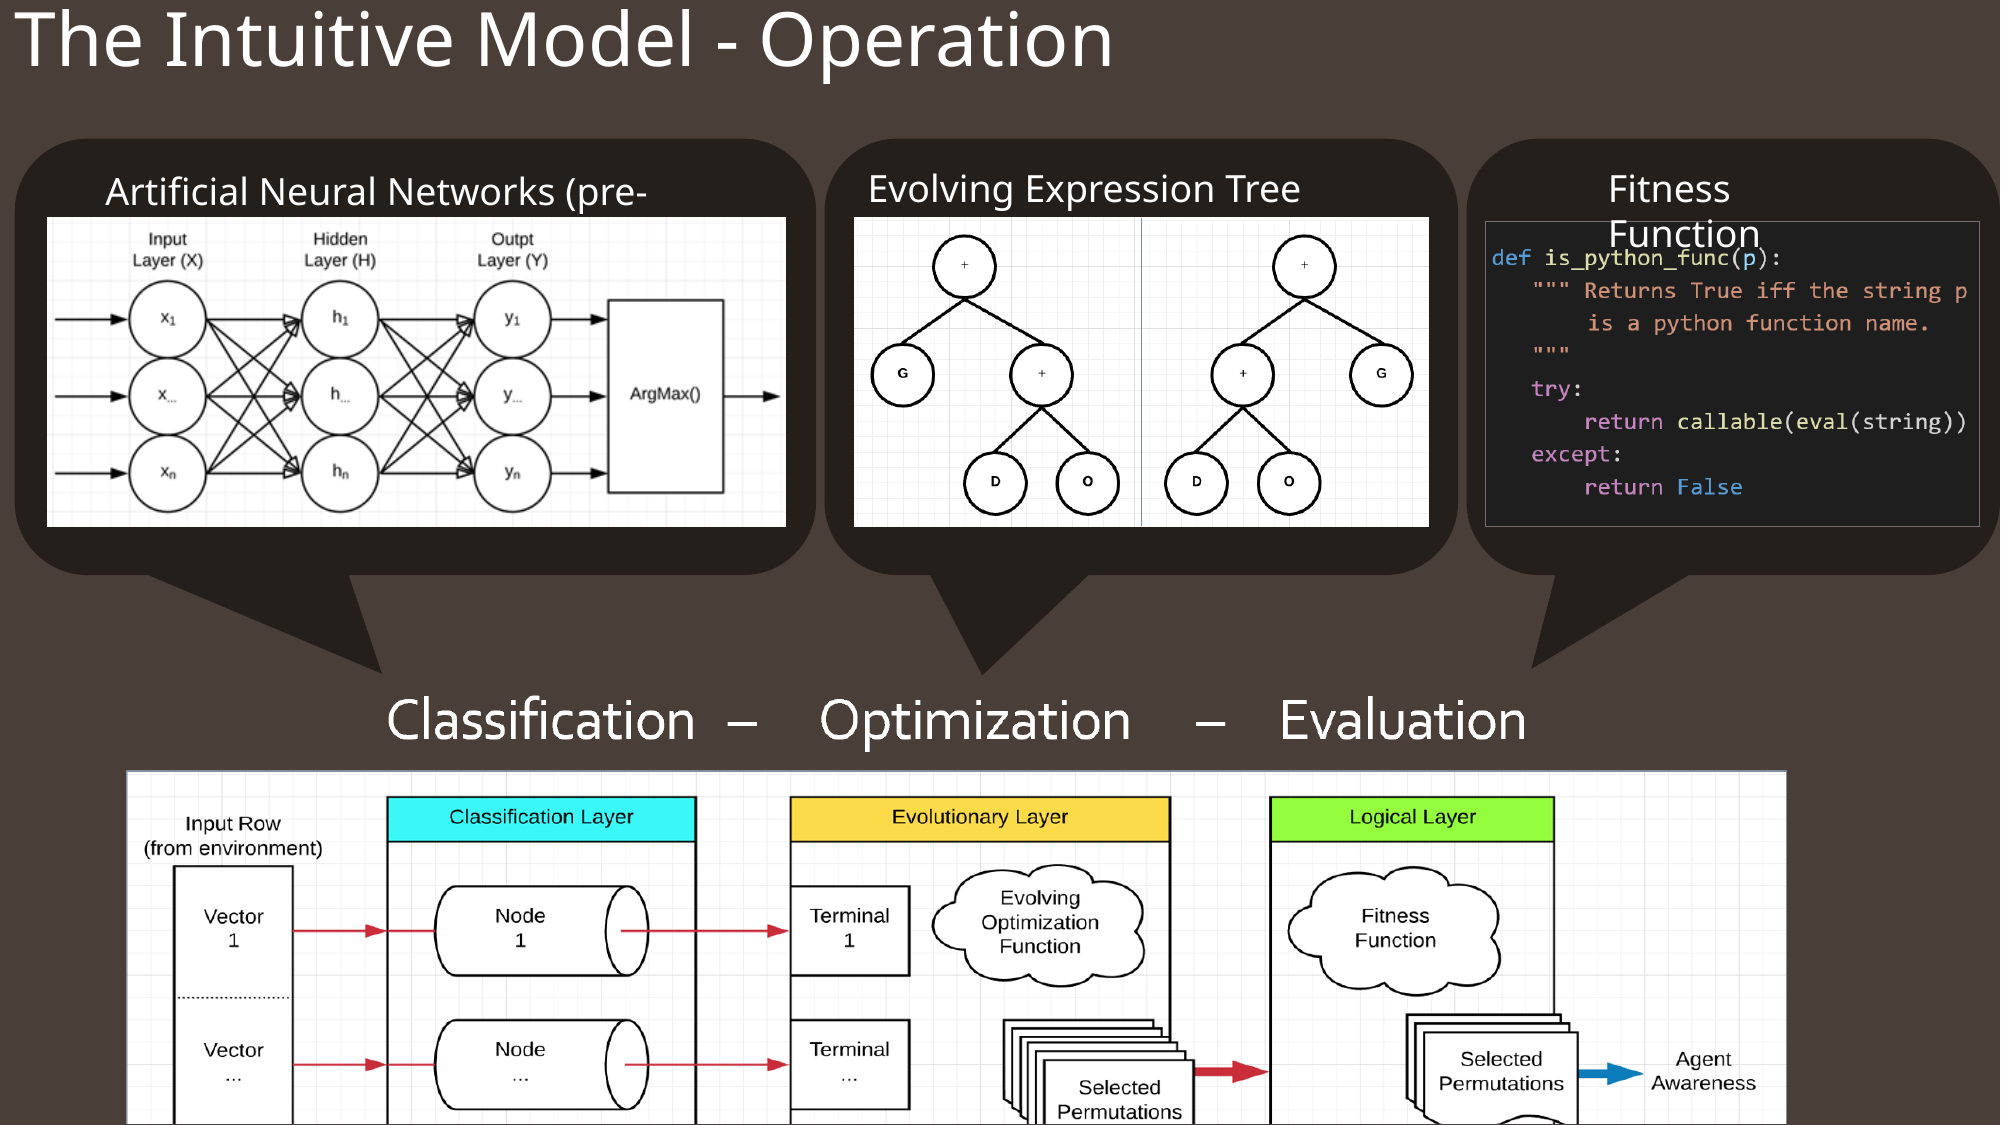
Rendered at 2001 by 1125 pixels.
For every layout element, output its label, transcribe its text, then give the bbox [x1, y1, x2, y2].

text_box [1466, 138, 2000, 669]
picture [1484, 221, 1980, 527]
text_box [14, 138, 817, 674]
text_box The Intuitive Model - Operation [0, 0, 1453, 90]
text_box [824, 138, 1459, 676]
text_box Evolving Expression Tree Population [852, 157, 1448, 262]
text_box Fitness Function [1593, 157, 1880, 221]
picture [854, 217, 1141, 527]
picture [1142, 217, 1429, 527]
picture [118, 681, 1797, 1124]
picture [47, 217, 786, 527]
text_box Artificial Neural Networks (pre-trained) [90, 160, 727, 217]
